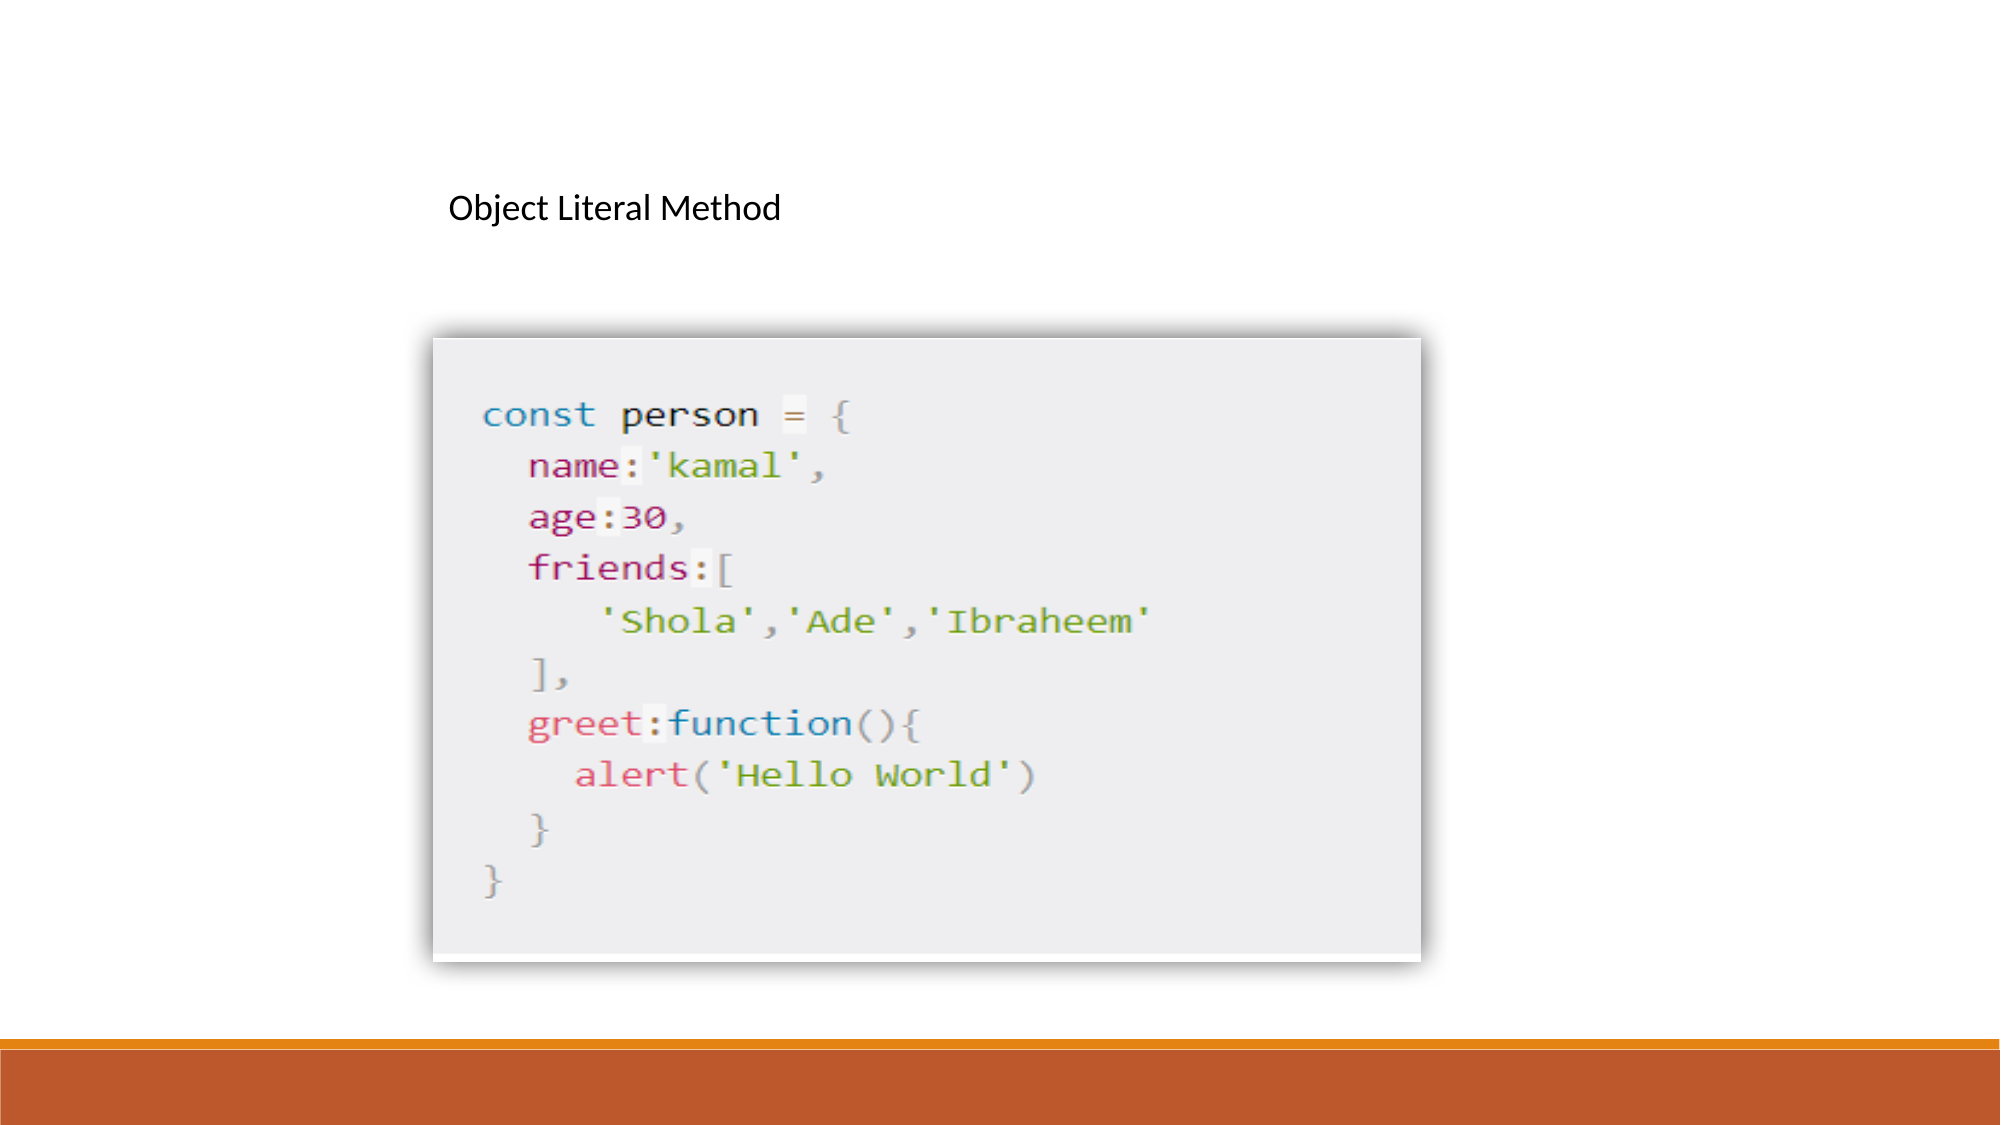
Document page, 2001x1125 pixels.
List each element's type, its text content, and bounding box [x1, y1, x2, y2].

picture [433, 338, 1422, 962]
text_box Object Literal Method [433, 175, 1192, 236]
